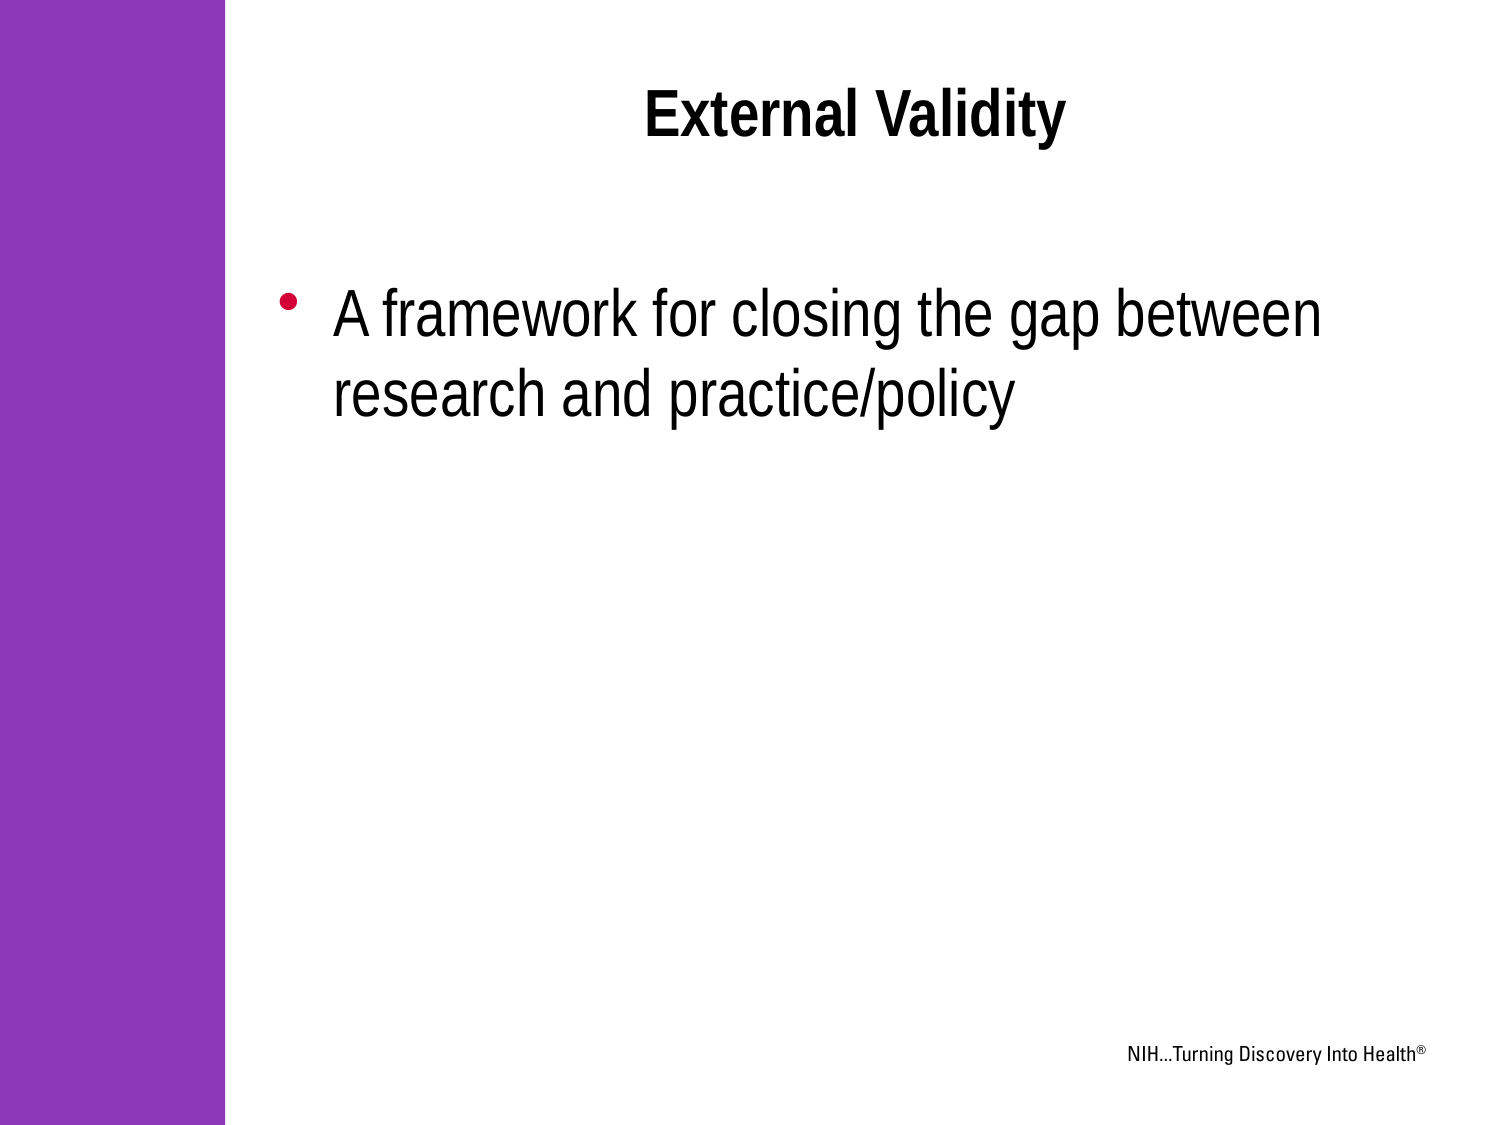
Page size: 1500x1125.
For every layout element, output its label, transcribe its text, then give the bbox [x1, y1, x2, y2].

title External Validity [261, 16, 1450, 205]
picture [0, 0, 1500, 1125]
list A framework for closing the gap between research and practice/policy [261, 261, 1450, 1088]
